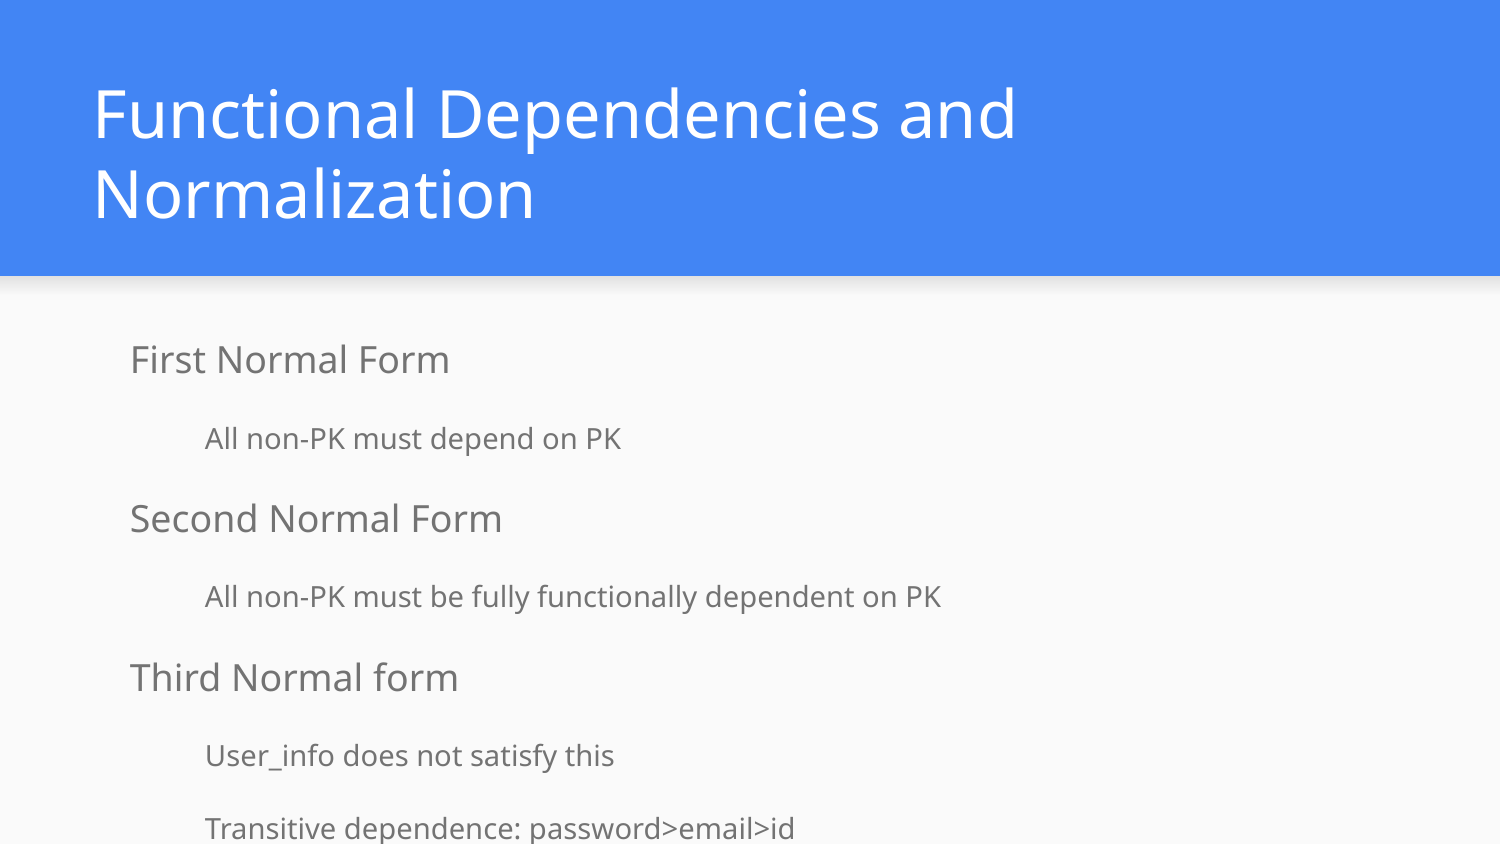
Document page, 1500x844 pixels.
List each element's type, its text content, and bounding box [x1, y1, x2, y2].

list First Normal Form All non-PK must depend on PK Second Normal Form All non-PK must be fully functionally dependent on PK Third Normal form User_info does not satisfy this Transitive dependence: password>email>id [77, 314, 1427, 760]
title Functional Dependencies and Normalization [77, 121, 1427, 248]
